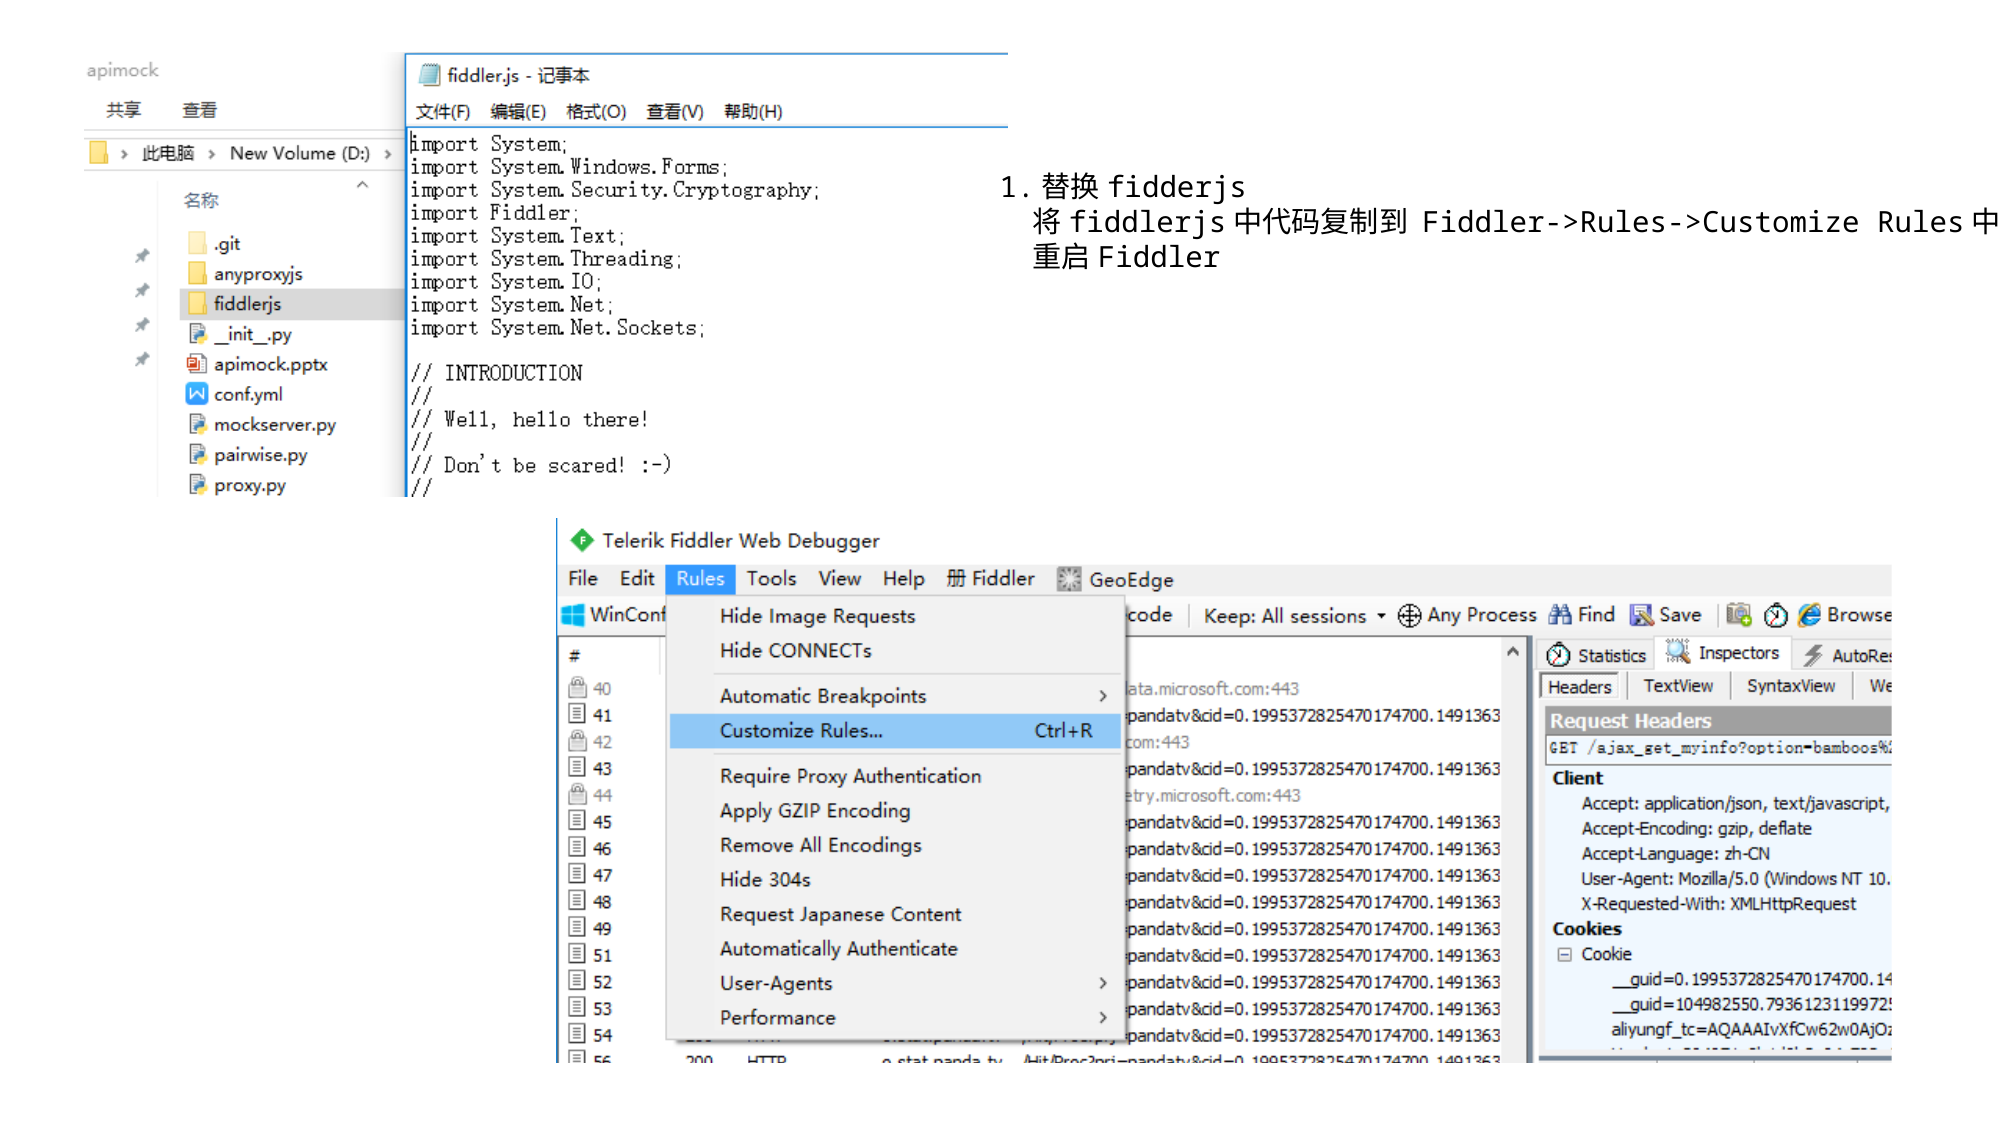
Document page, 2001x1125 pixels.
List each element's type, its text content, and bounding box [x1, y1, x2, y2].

text_box 1.替换fidderjs 将fiddlerjs中代码复制到 Fiddler->Rules->Customize Rules中 重启Fiddler [1008, 160, 2000, 281]
picture [84, 52, 1008, 497]
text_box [556, 518, 1892, 1064]
